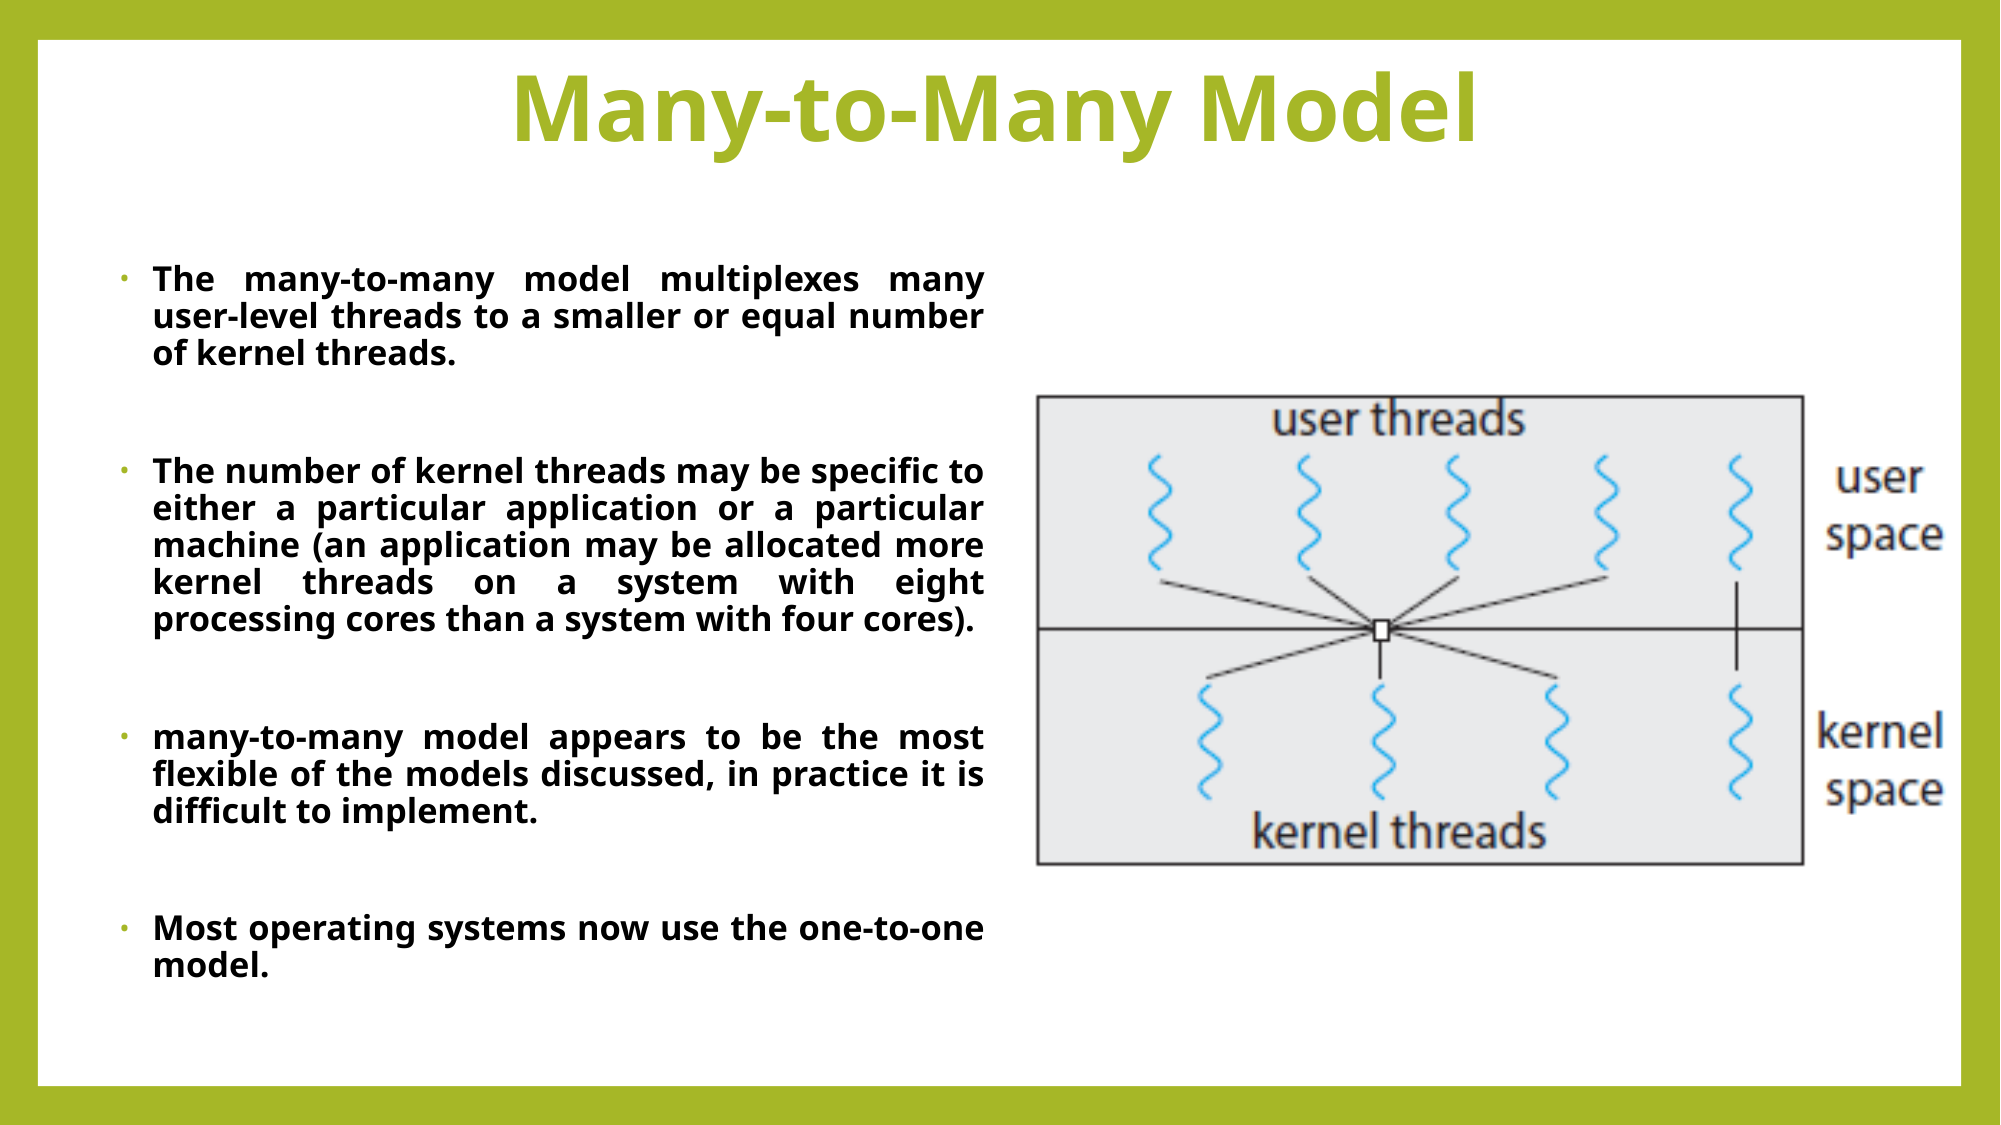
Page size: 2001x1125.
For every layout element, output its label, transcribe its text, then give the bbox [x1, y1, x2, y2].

list The many-to-many model multiplexes many user-level threads to a smaller or equal number of kernel threads. The number of kernel threads may be specific to either a particular application or a particular machine (an application may be allocated more kernel threads on a system with eight processing cores than a system with four cores). many-to-many model appears to be the most flexible of the models discussed, in practice it is difficult to implement. Most operating systems now use the one-to-one model. [104, 254, 1000, 1000]
picture [1022, 379, 1947, 876]
title Many-to-Many Model [185, 38, 1805, 187]
